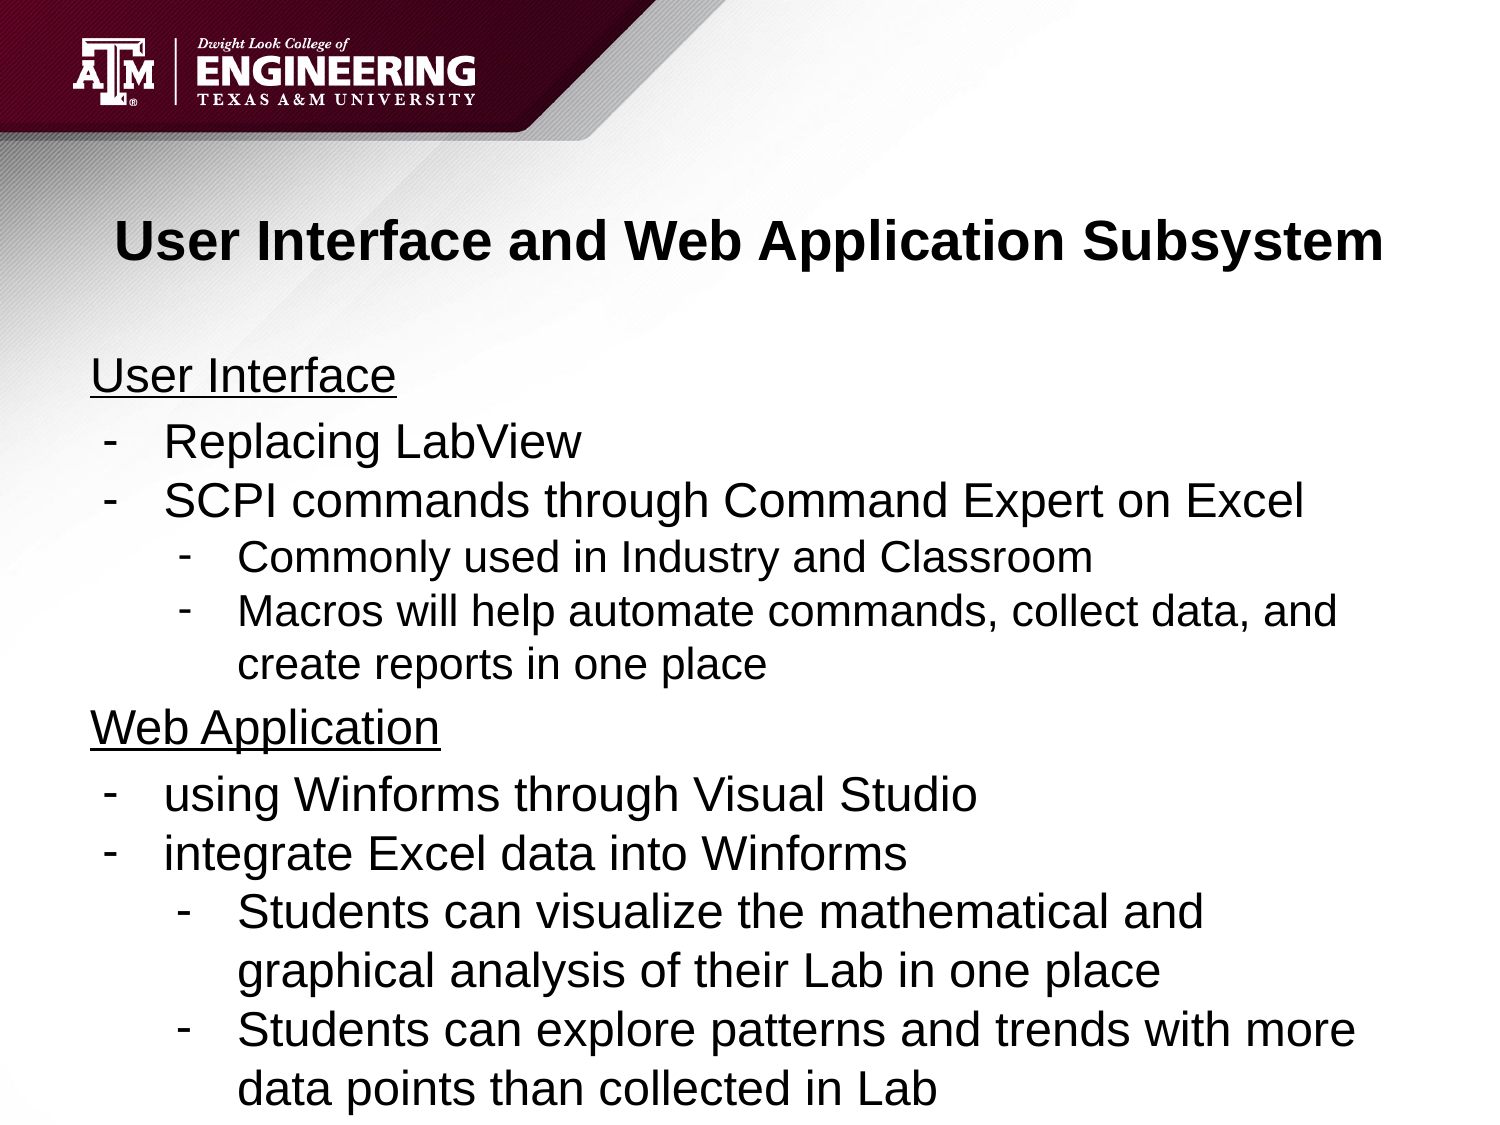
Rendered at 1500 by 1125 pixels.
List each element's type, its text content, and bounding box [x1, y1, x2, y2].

title User Interface and Web Application Subsystem [75, 172, 1425, 304]
list User Interface Replacing LabView SCPI commands through Command Expert on Excel Commonly used in Industry and Classroom Macros will help automate commands, collect data, and create reports in one place Web Application using Winforms through Visual Studio integrate Excel data into Winforms Students can visualize the mathematical and graphical analysis of their Lab in one place Students can explore patterns and trends with more data points than collected in Lab [75, 336, 1425, 1125]
picture [0, 0, 1500, 1125]
